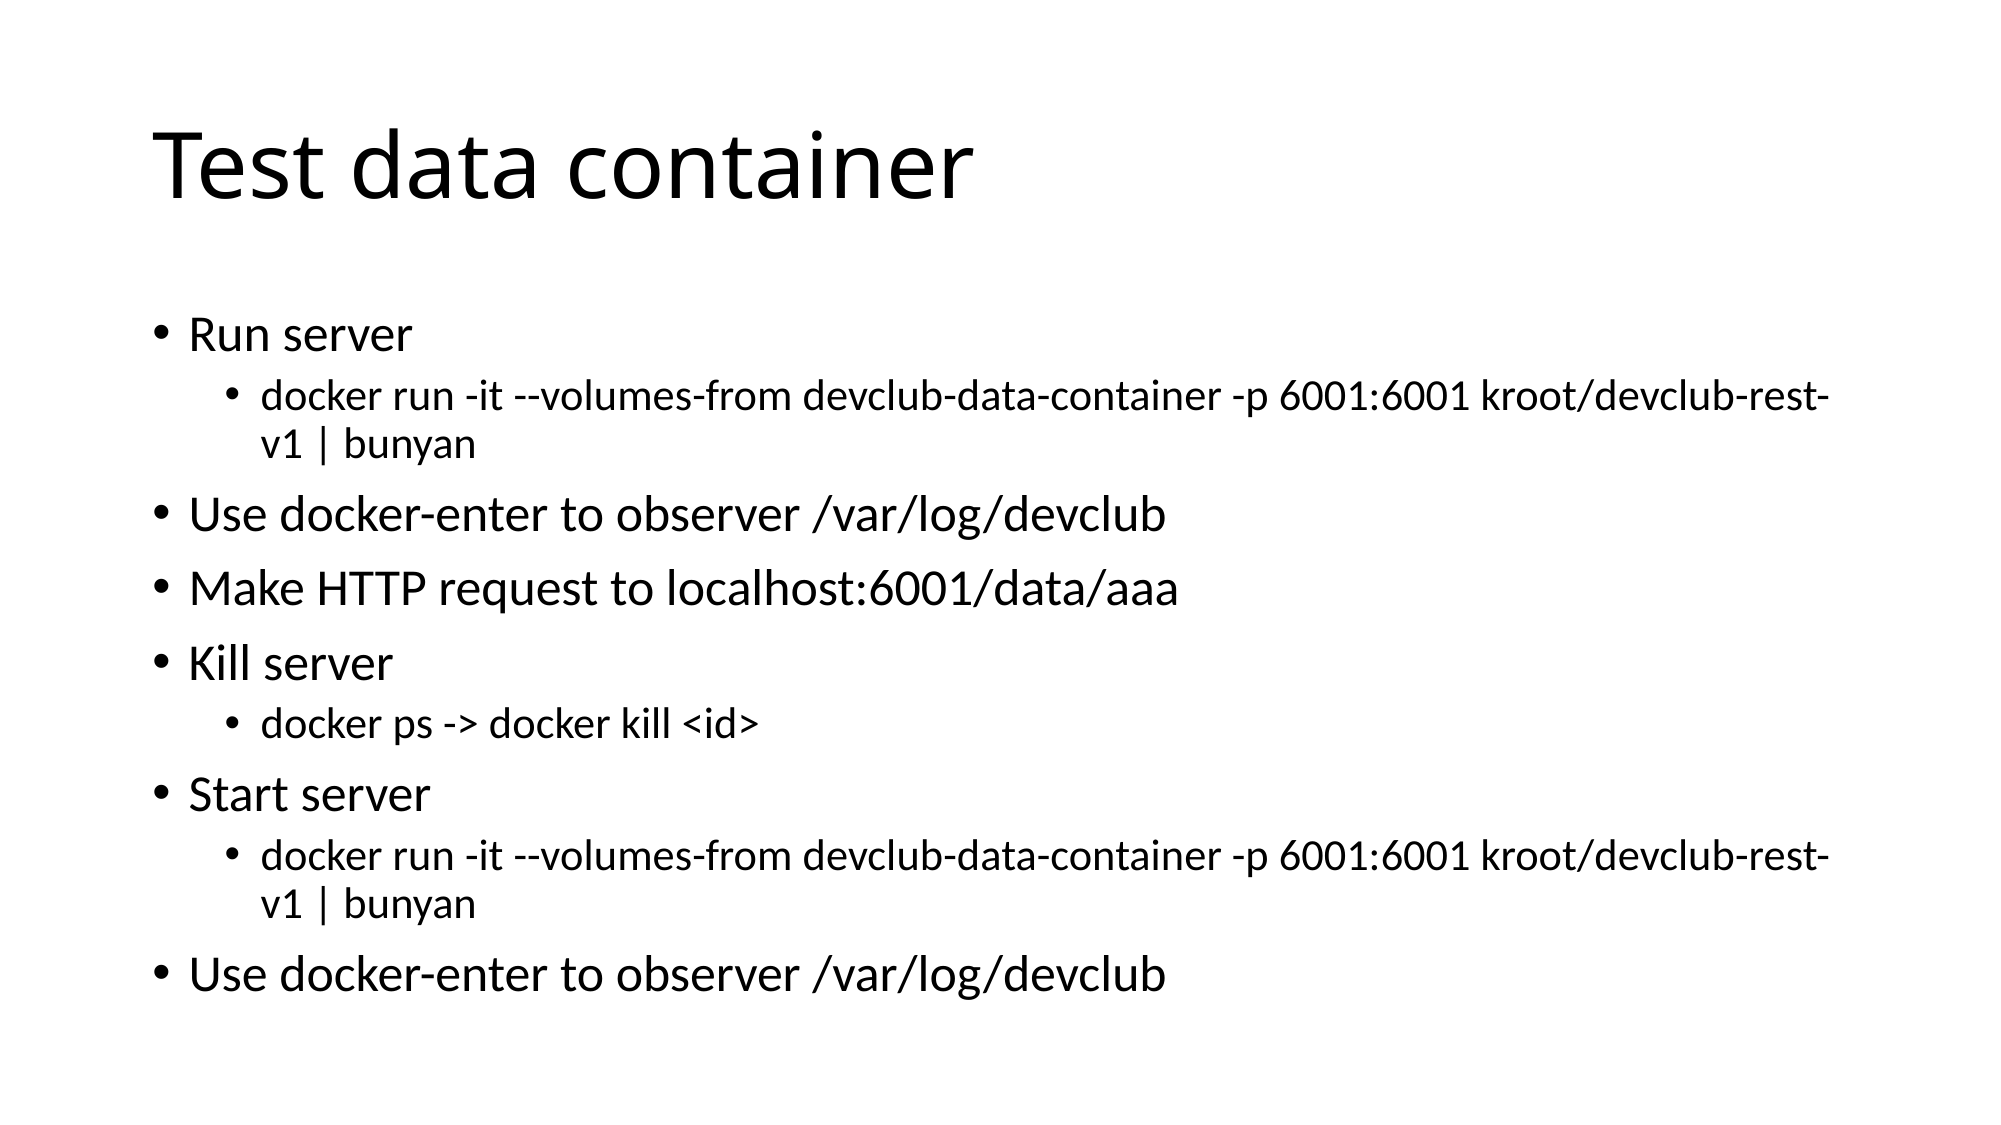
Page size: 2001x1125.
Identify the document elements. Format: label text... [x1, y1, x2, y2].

title Test data container [137, 59, 1863, 278]
list Run server docker run -it --volumes-from devclub-data-container -p 6001:6001 kroot/devclub-rest-v1 | bunyan Use docker-enter to observer /var/log/devclub Make HTTP request to localhost:6001/data/aaa Kill server docker ps -> docker kill <id> Start server docker run -it --volumes-from devclub-data-container -p 6001:6001 kroot/devclub-rest-v1 | bunyan Use docker-enter to observer /var/log/devclub [137, 299, 1863, 1014]
